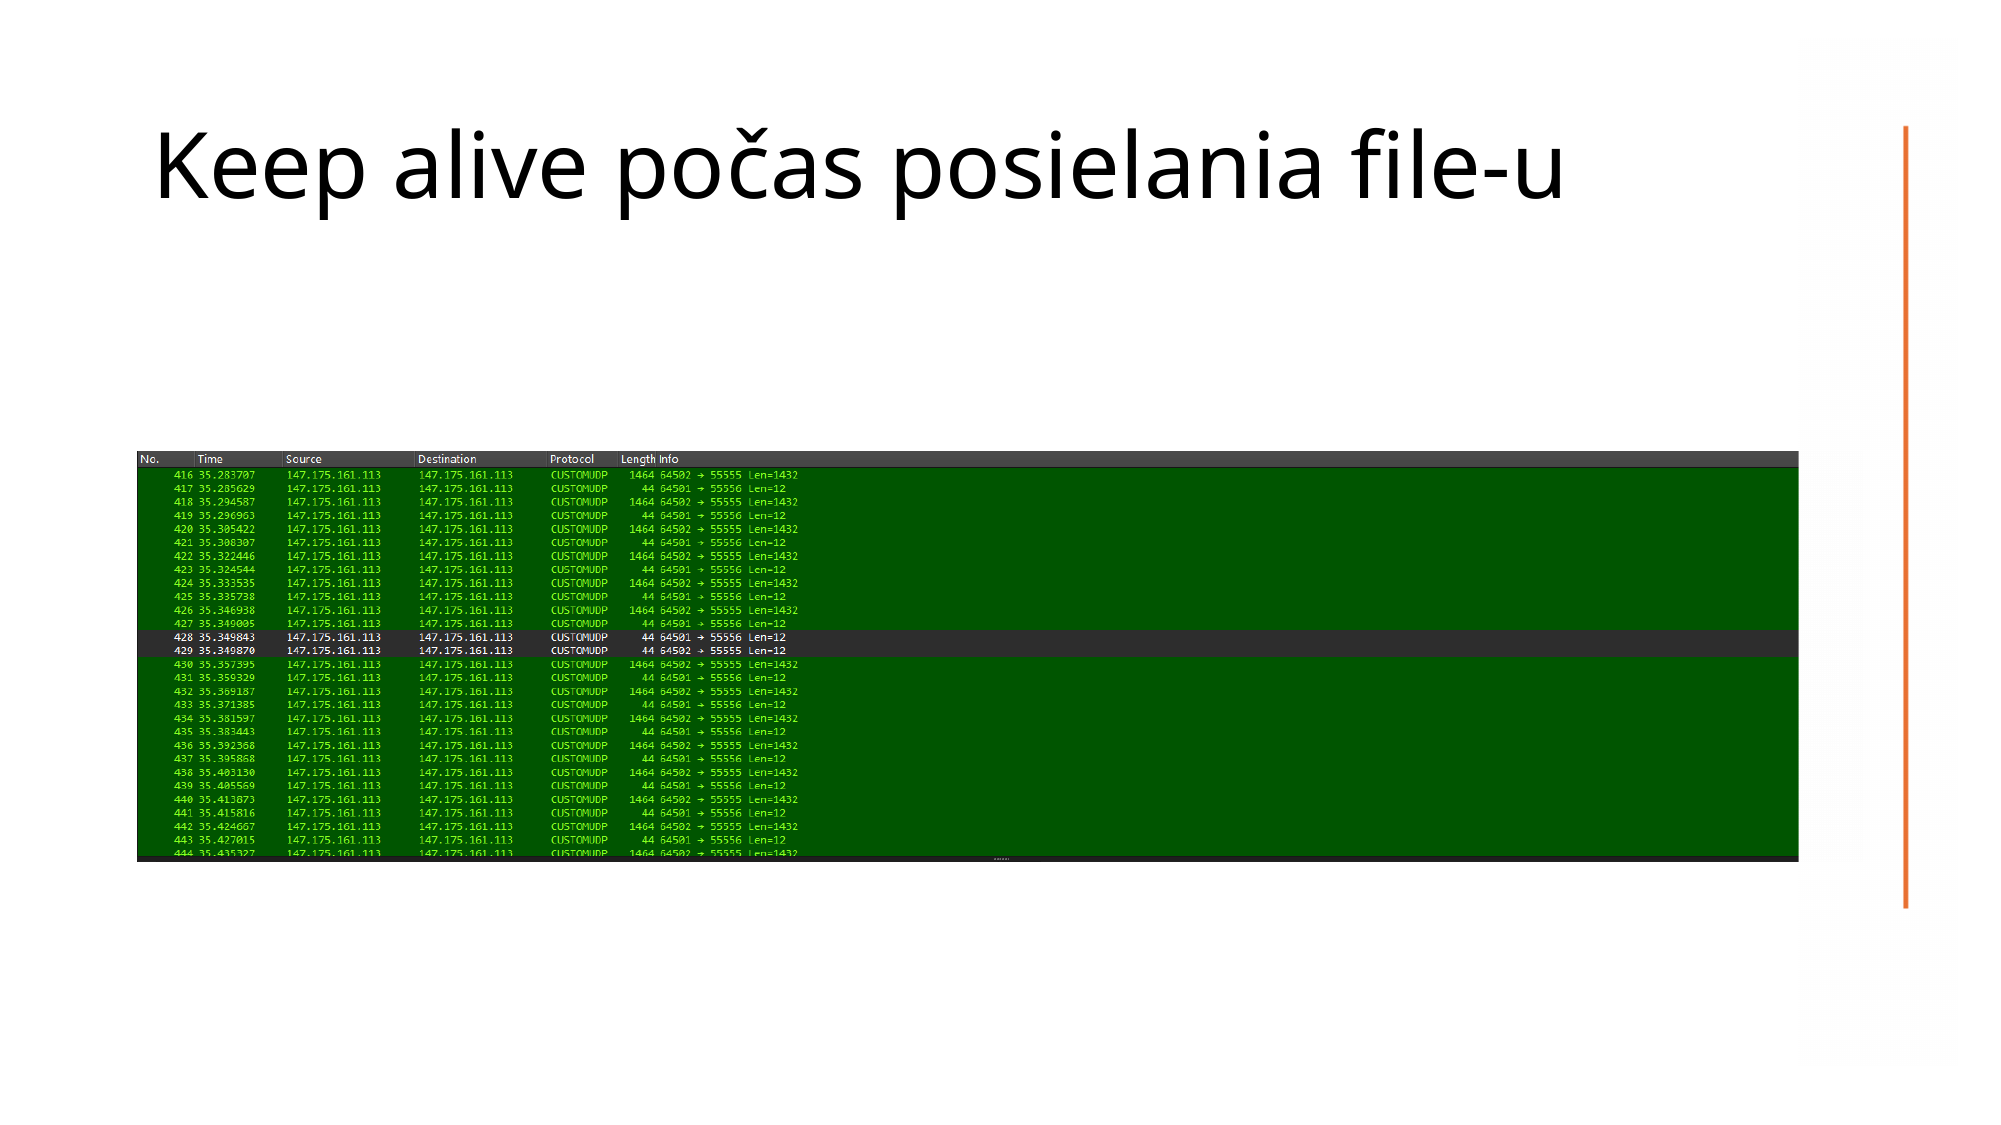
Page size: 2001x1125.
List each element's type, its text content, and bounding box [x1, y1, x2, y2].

picture [1364, 40, 2000, 1065]
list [136, 451, 1863, 862]
title Keep alive počas posielania file-u [137, 59, 1798, 278]
